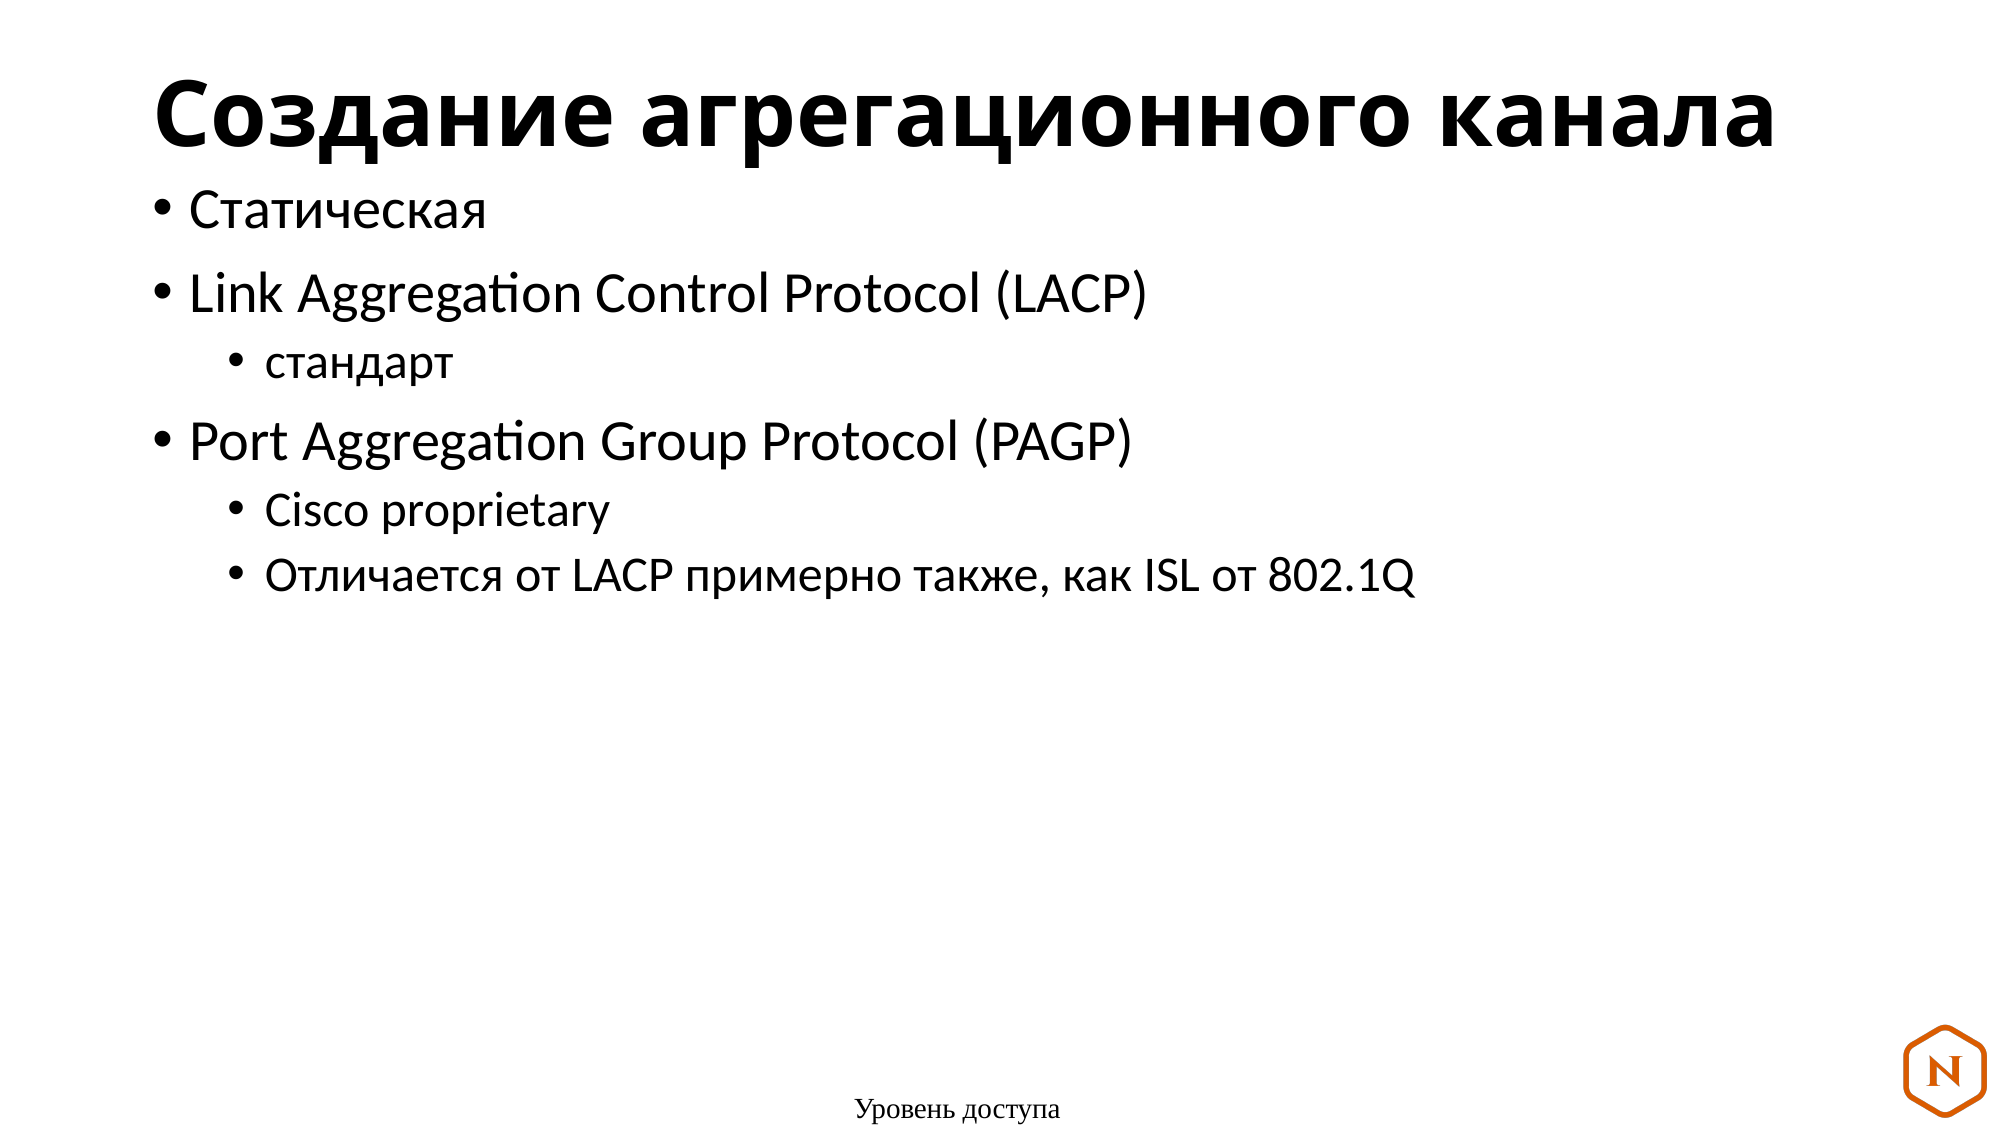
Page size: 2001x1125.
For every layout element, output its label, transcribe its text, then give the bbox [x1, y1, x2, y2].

title Создание агрегационного канала [137, 59, 1863, 171]
picture [1890, 1014, 2000, 1125]
list Статическая Link Aggregation Control Protocol (LACP) стандарт Port Aggregation Group Protocol (PAGP) Cisco proprietary Отличается от LACP примерно также, как ISL от 802.1Q [137, 171, 1863, 1014]
footer Уровень доступа [738, 1082, 1176, 1125]
